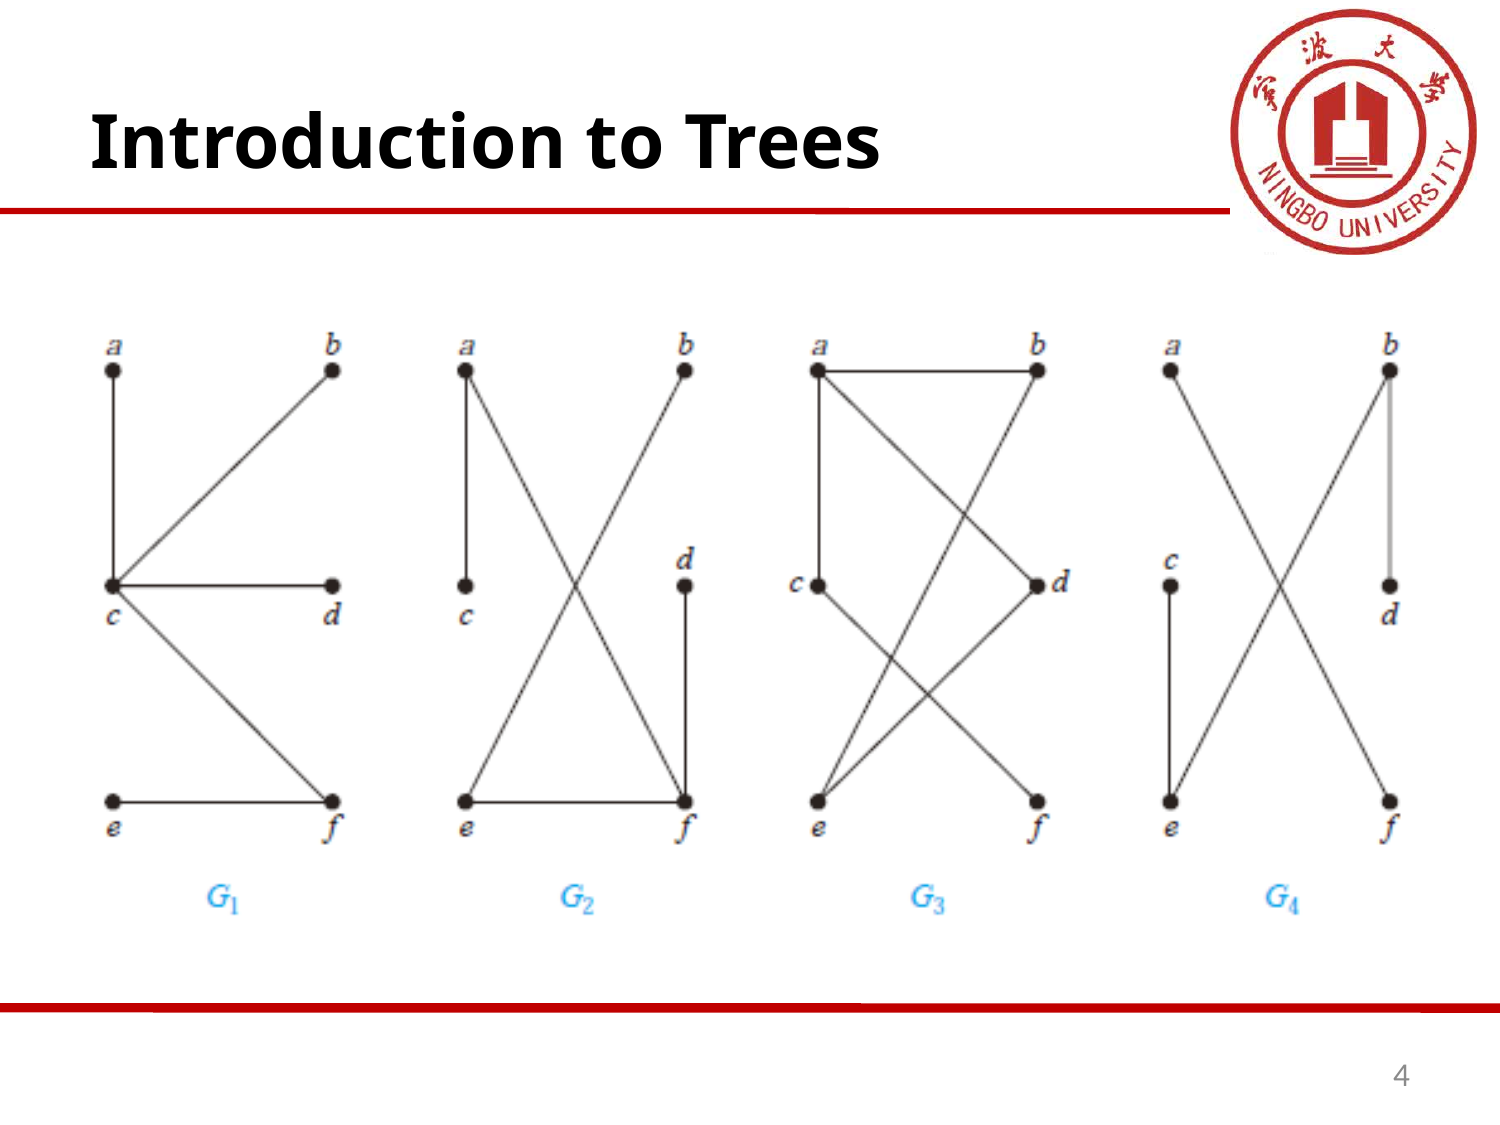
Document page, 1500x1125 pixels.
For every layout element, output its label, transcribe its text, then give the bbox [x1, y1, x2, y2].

slide_number 4 [1074, 1042, 1425, 1103]
picture [1230, 8, 1477, 255]
title Introduction to Trees [75, 45, 1425, 233]
picture [70, 327, 1436, 938]
